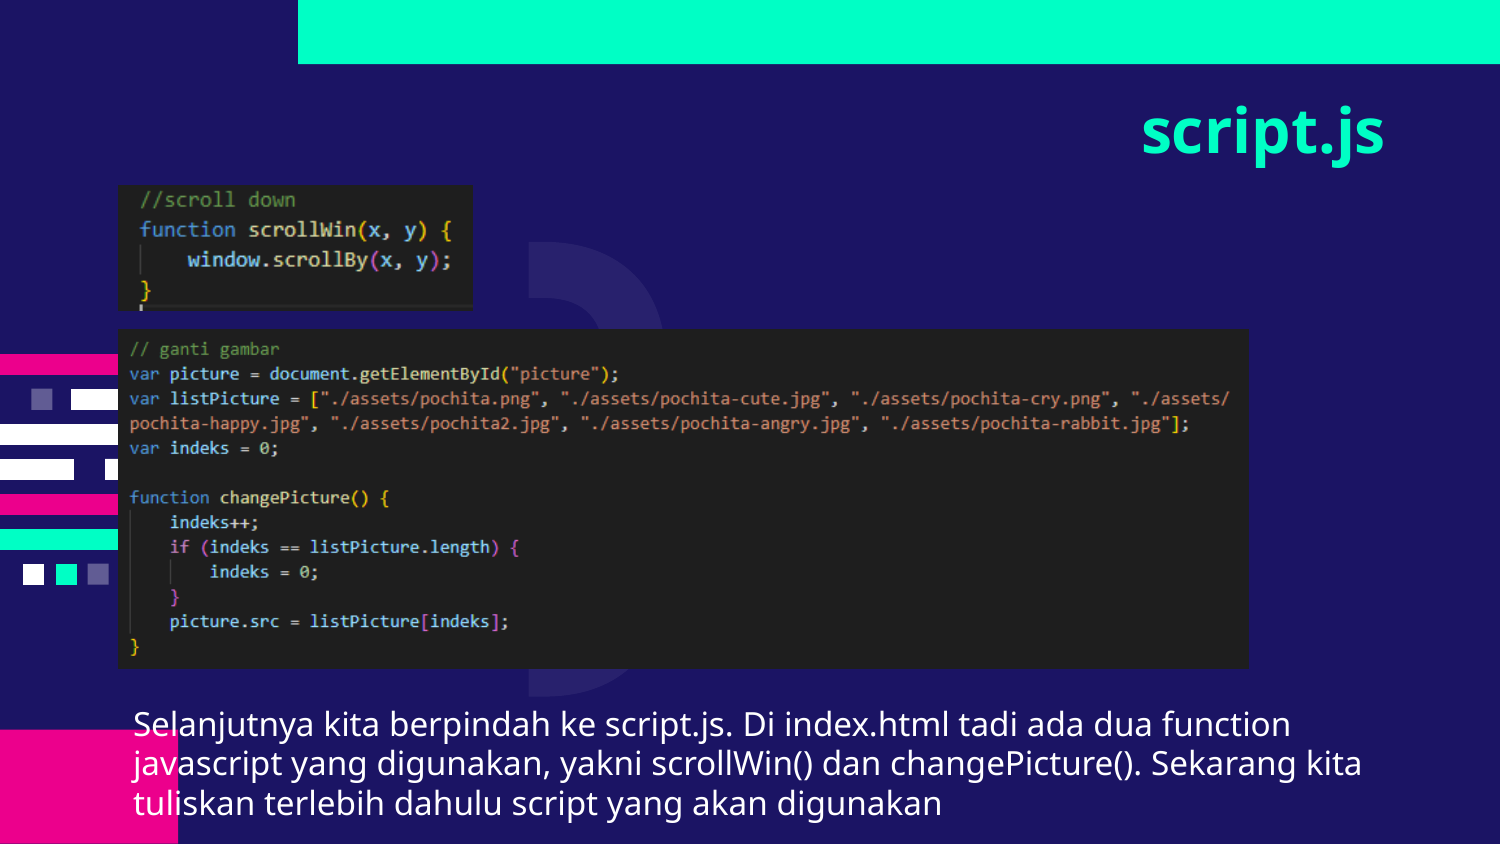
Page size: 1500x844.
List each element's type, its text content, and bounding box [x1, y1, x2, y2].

picture [117, 329, 1249, 669]
title script.js [751, 76, 1402, 186]
picture [117, 185, 473, 312]
list Selanjutnya kita berpindah ke script.js. Di index.html tadi ada dua function javascript yang digunakan, yakni scrollWin() dan changePicture(). Sekarang kita tuliskan terlebih dahulu script yang akan digunakan [118, 687, 1441, 798]
